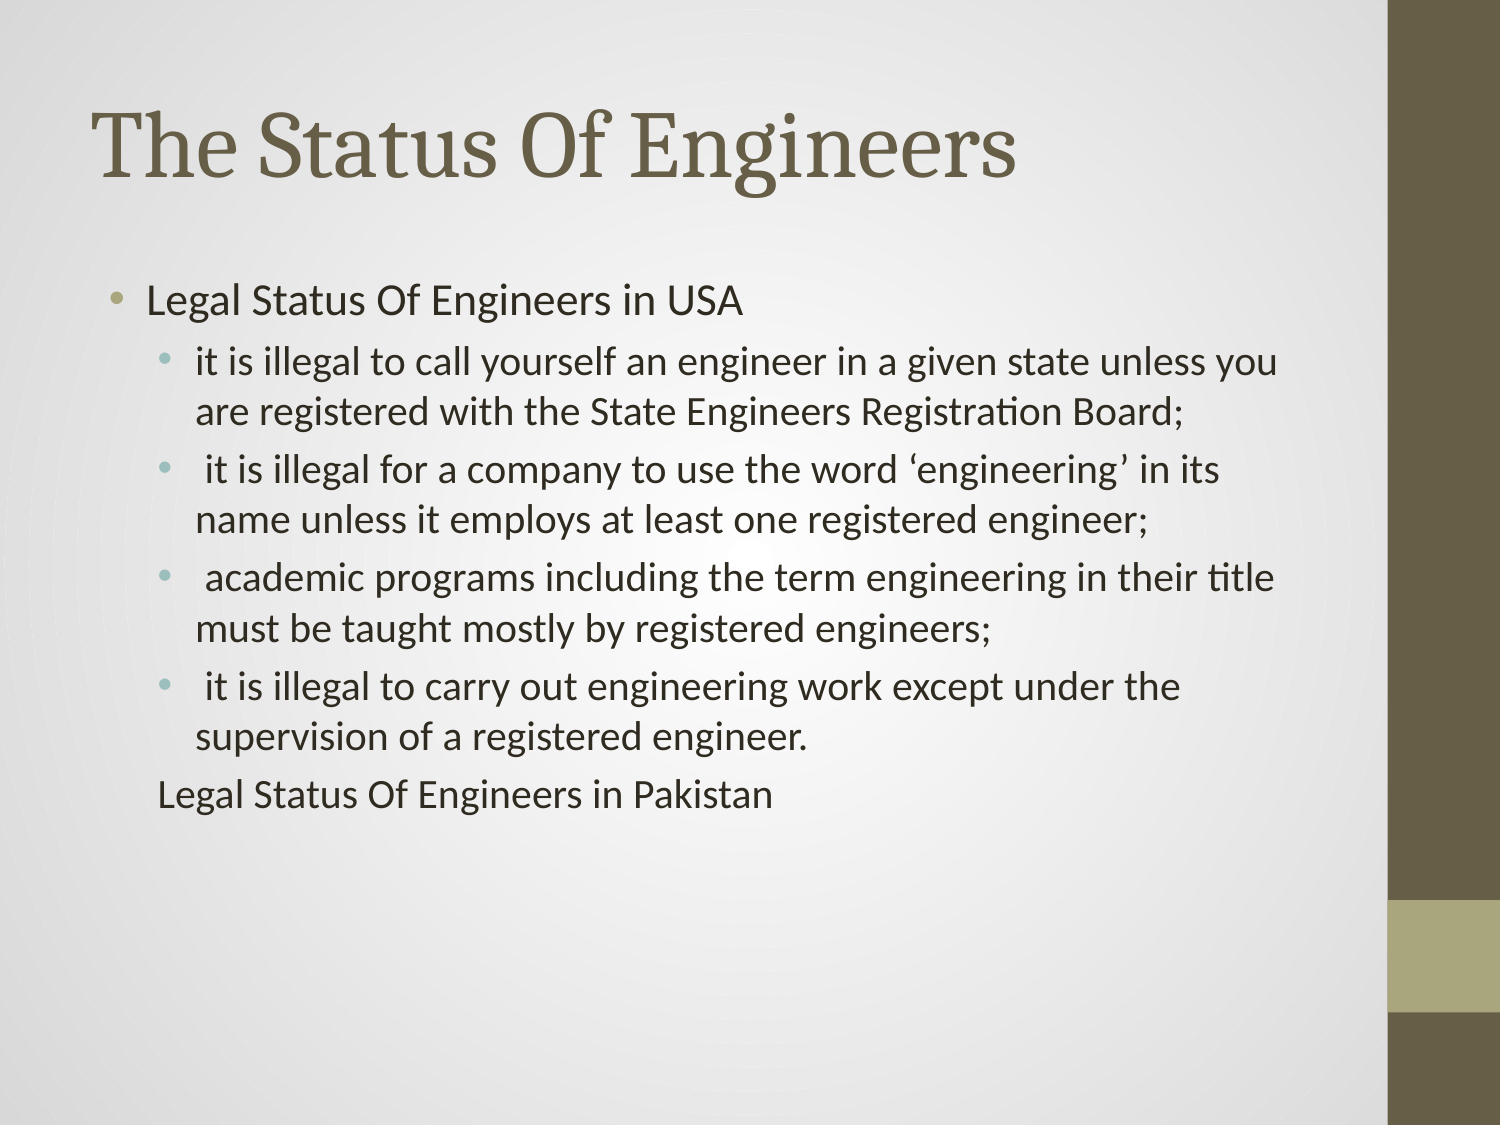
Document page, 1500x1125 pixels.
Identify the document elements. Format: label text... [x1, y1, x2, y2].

list Legal Status Of Engineers in USA it is illegal to call yourself an engineer in a given state unless you are registered with the State Engineers Registration Board; it is illegal for a company to use the word ‘engineering’ in its name unless it employs at least one registered engineer; academic programs including the term engineering in their title must be taught mostly by registered engineers; it is illegal to carry out engineering work except under the supervision of a registered engineer. Legal Status Of Engineers in Pakistan [75, 262, 1325, 1050]
title The Status Of Engineers [75, 45, 1325, 233]
